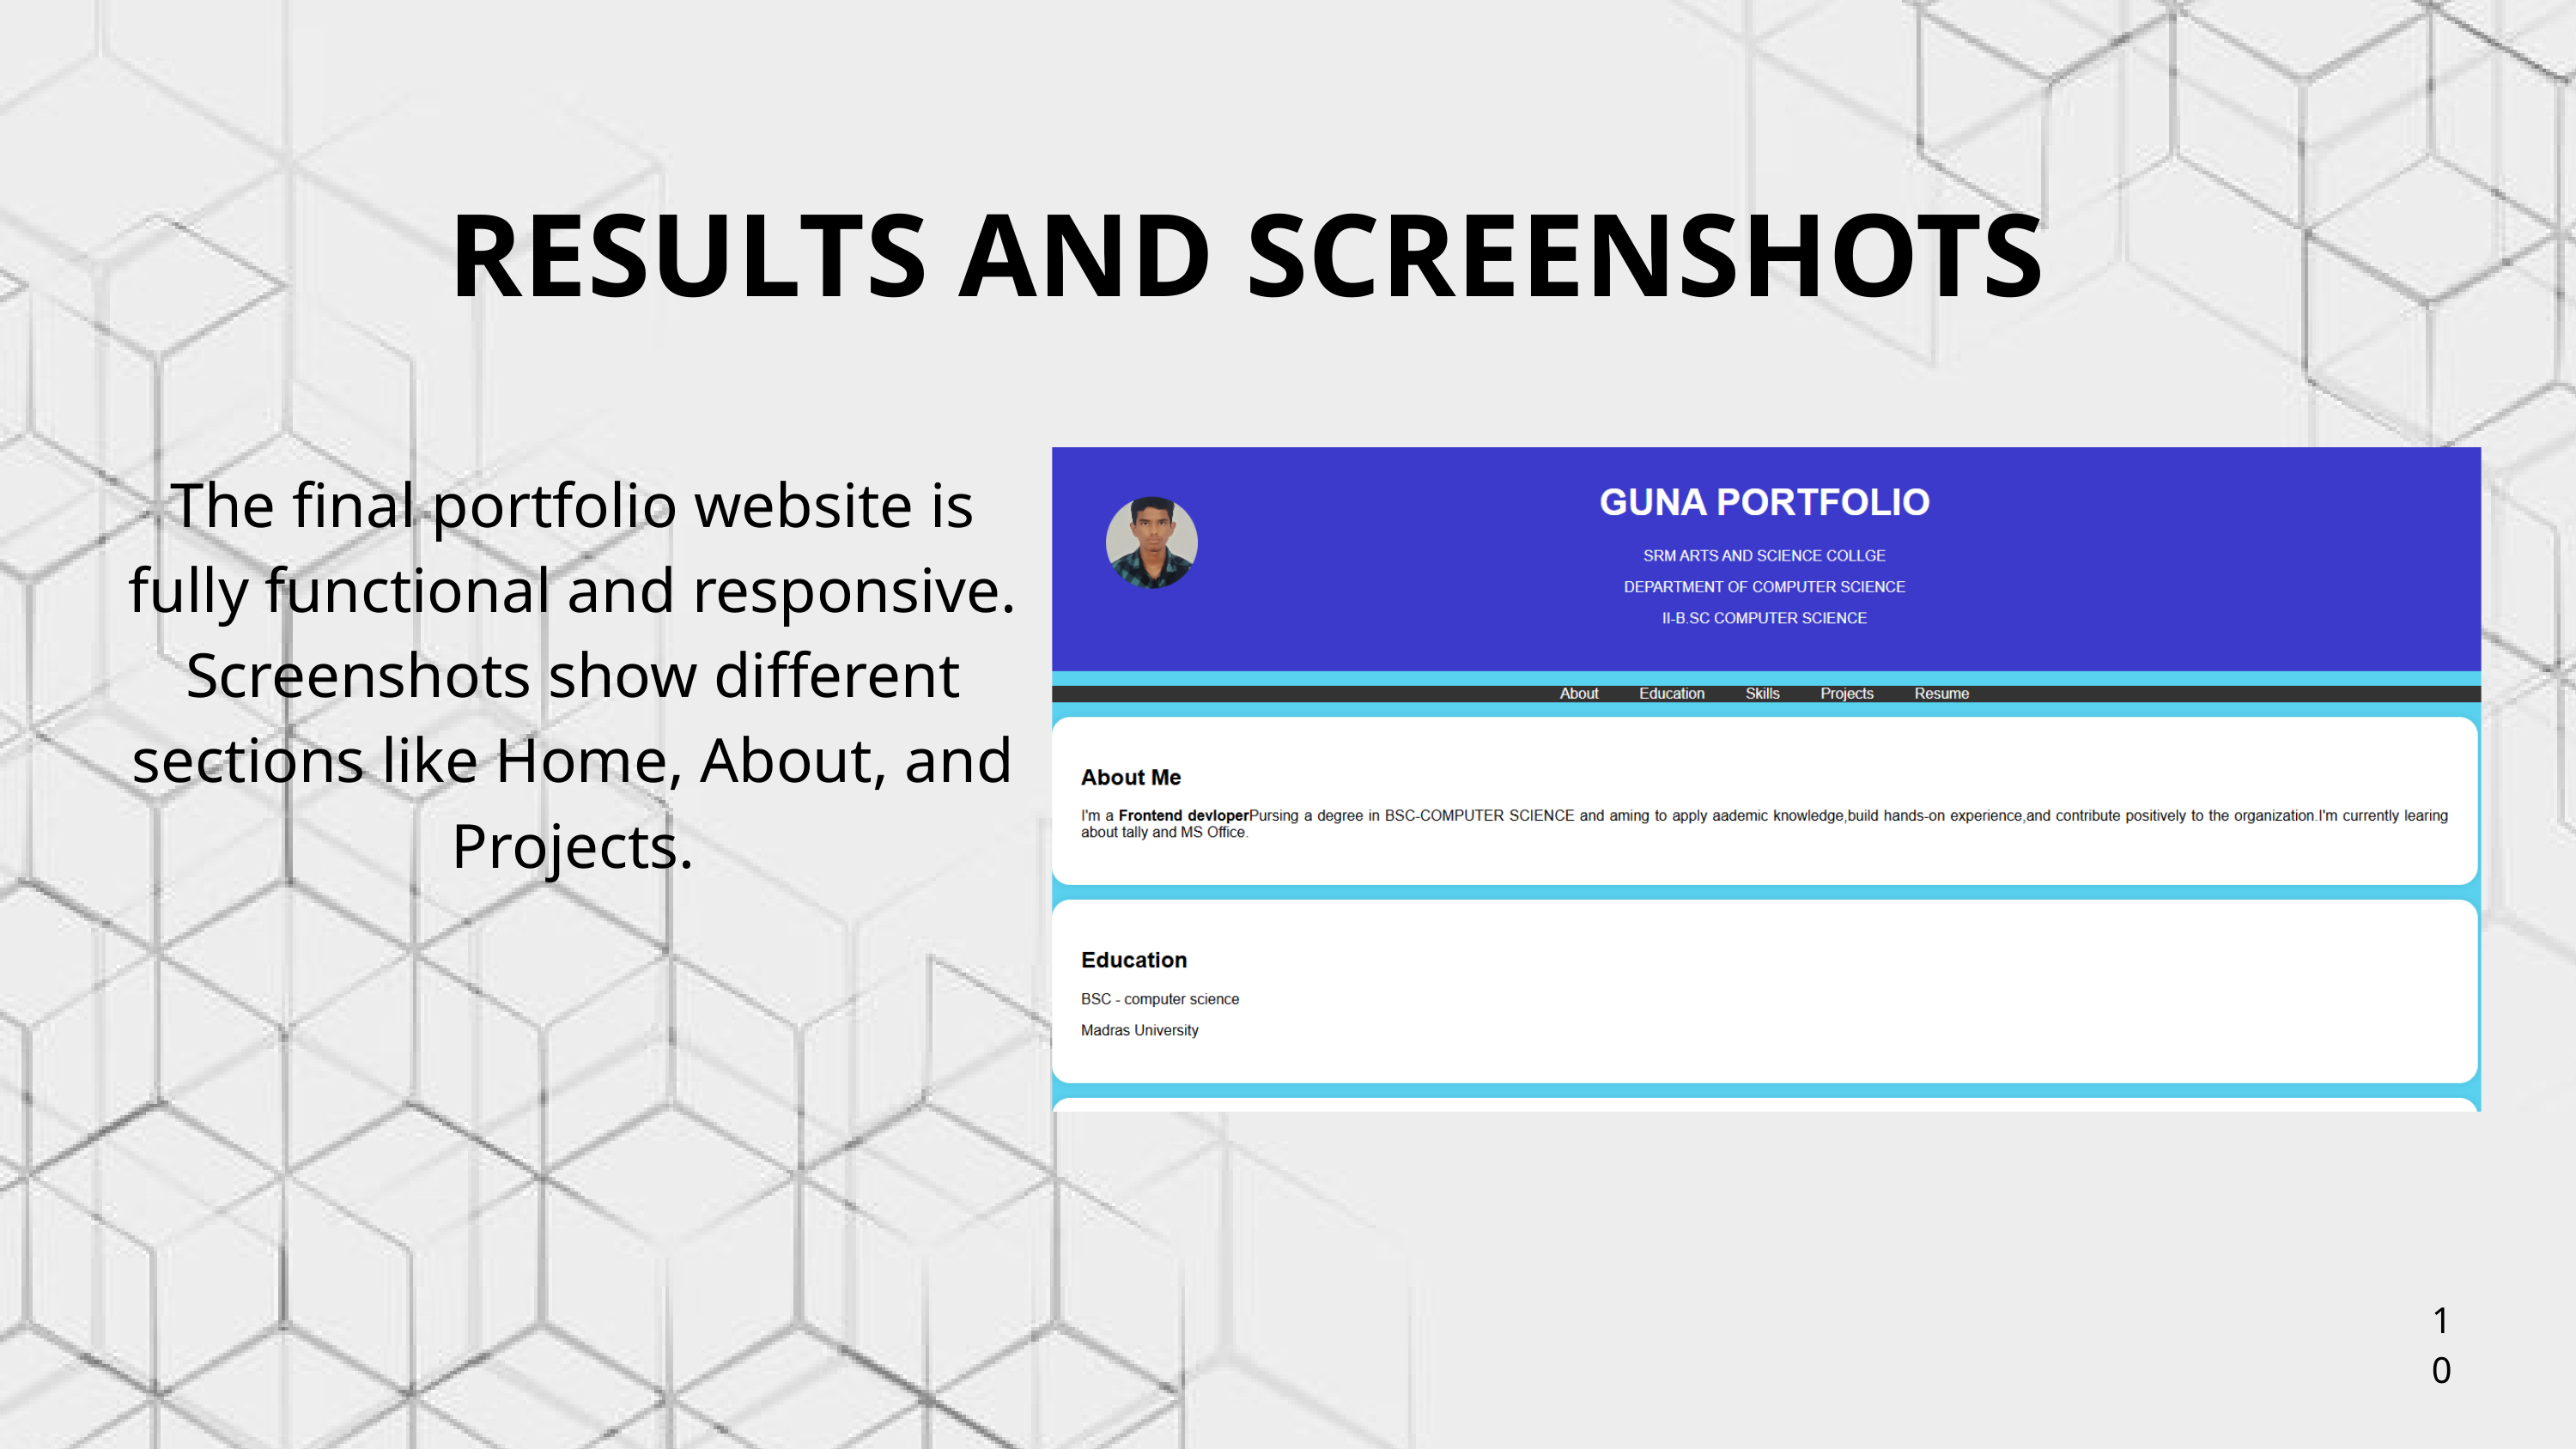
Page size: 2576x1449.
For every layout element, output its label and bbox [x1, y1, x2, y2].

text_box [0, 0, 2576, 1449]
text_box [1052, 447, 2482, 1113]
